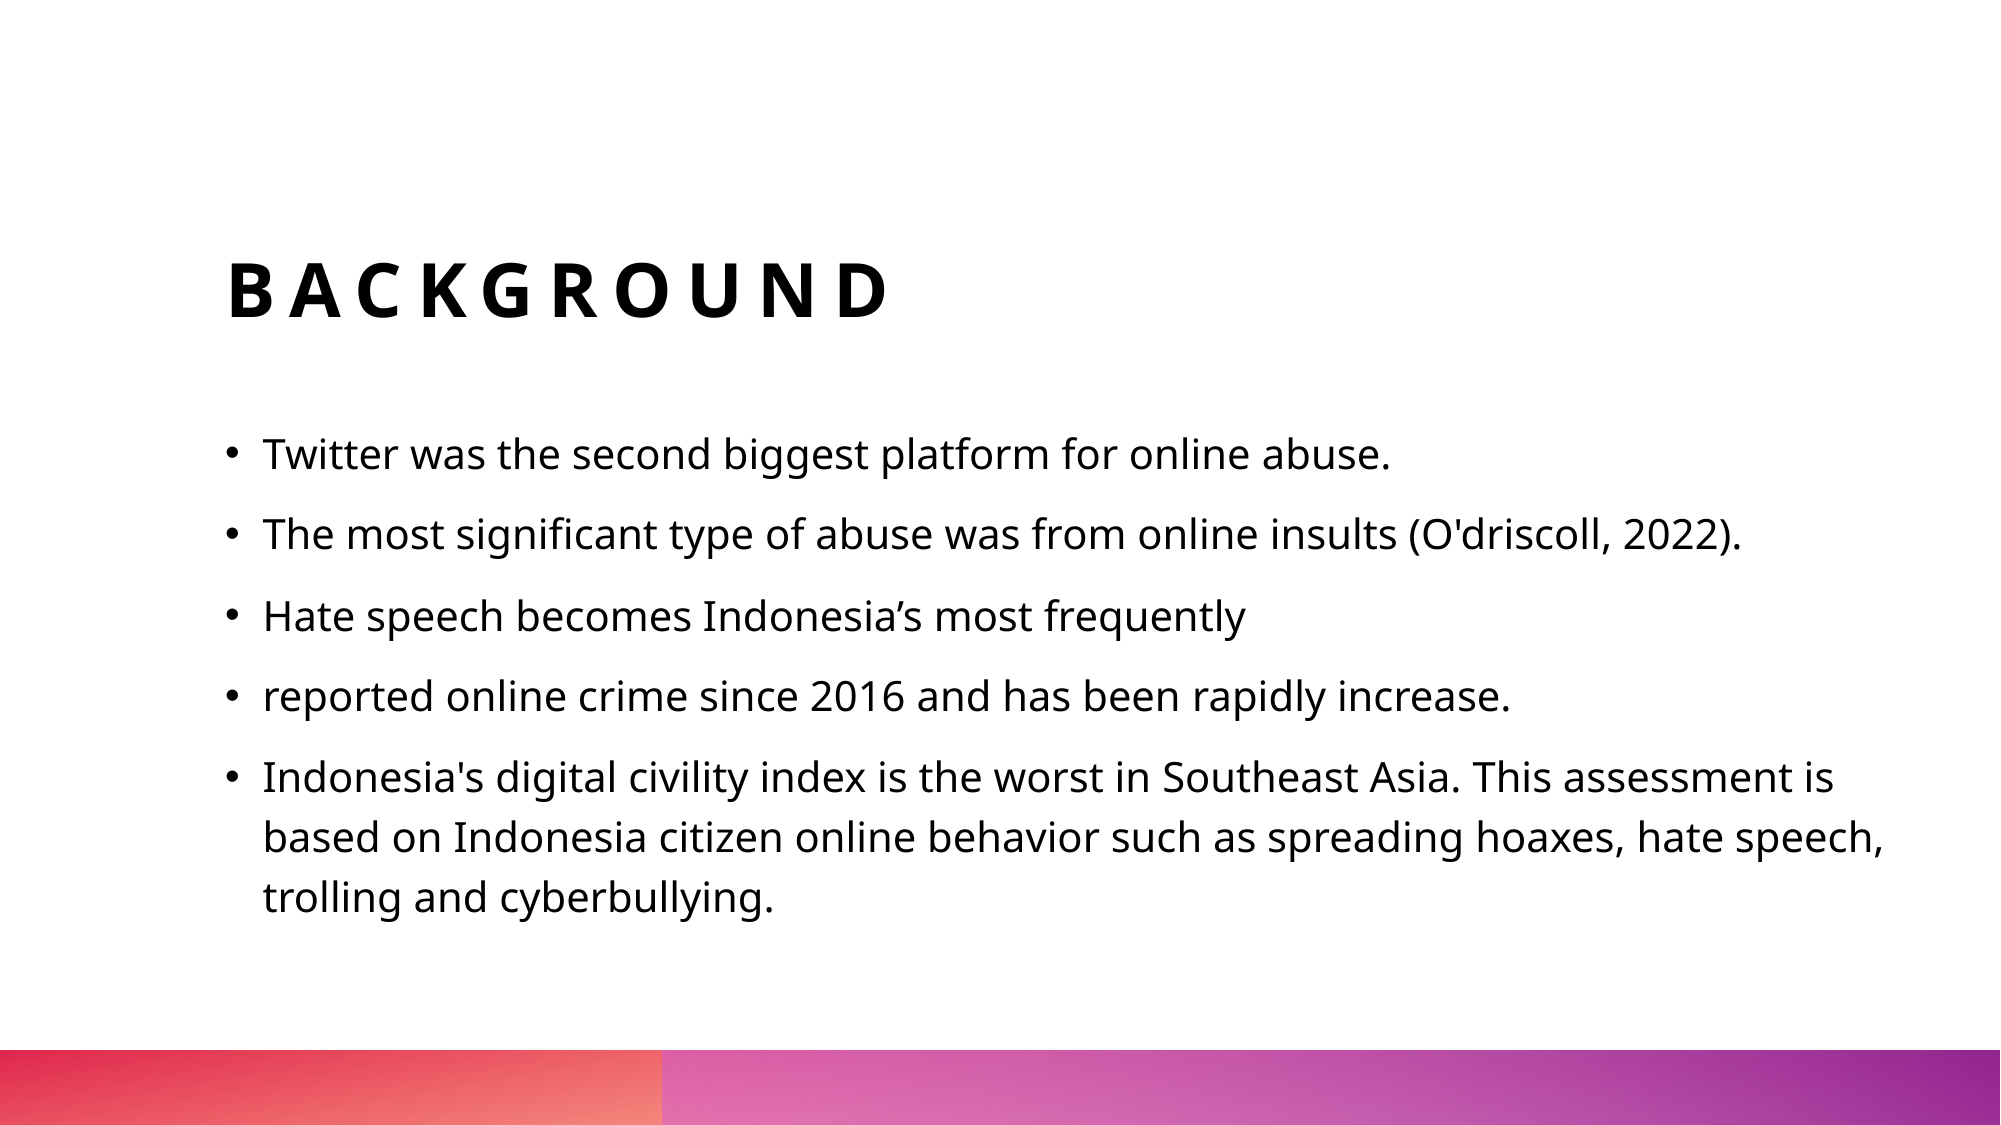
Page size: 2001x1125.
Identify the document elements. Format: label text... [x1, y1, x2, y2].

title BACKGROUND [225, 130, 1905, 333]
list Twitter was the second biggest platform for online abuse. The most significant type of abuse was from online insults (O'driscoll, 2022). Hate speech becomes Indonesia’s most frequently reported online crime since 2016 and has been rapidly increase. Indonesia's digital civility index is the worst in Southeast Asia. This assessment is based on Indonesia citizen online behavior such as spreading hoaxes, hate speech, trolling and cyberbullying. [225, 346, 1905, 996]
